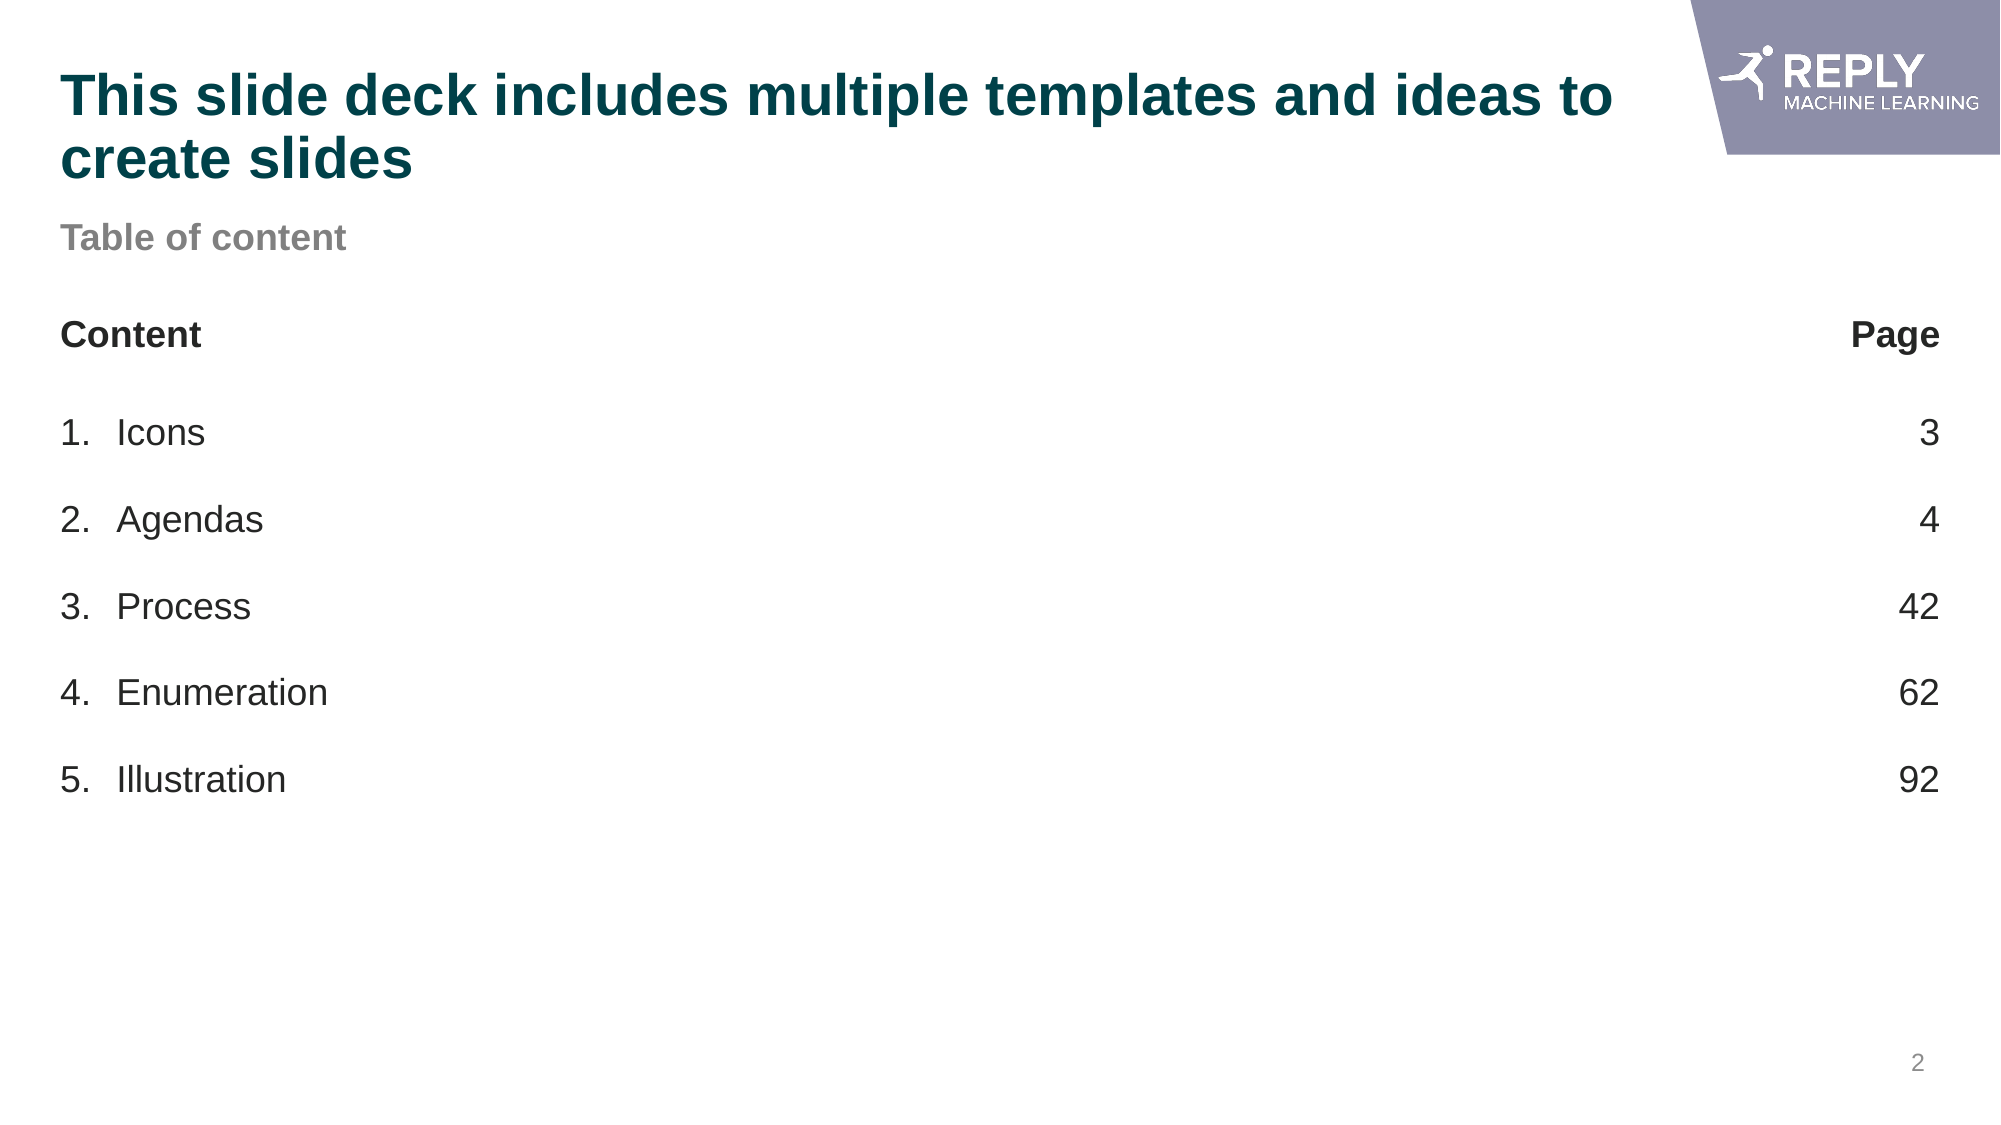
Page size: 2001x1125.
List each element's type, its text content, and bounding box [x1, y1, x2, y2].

slide_number 2 [1490, 1042, 1940, 1080]
list Table of content [60, 213, 1941, 265]
text_box 3 4 42 62 92 [1836, 408, 1940, 801]
text_box Page [1836, 314, 1941, 356]
title This slide deck includes multiple templates and ideas to create slides [60, 65, 1691, 196]
text_box Icons Agendas Process Enumeration Illustration [59, 408, 1764, 801]
text_box Content [60, 314, 230, 356]
